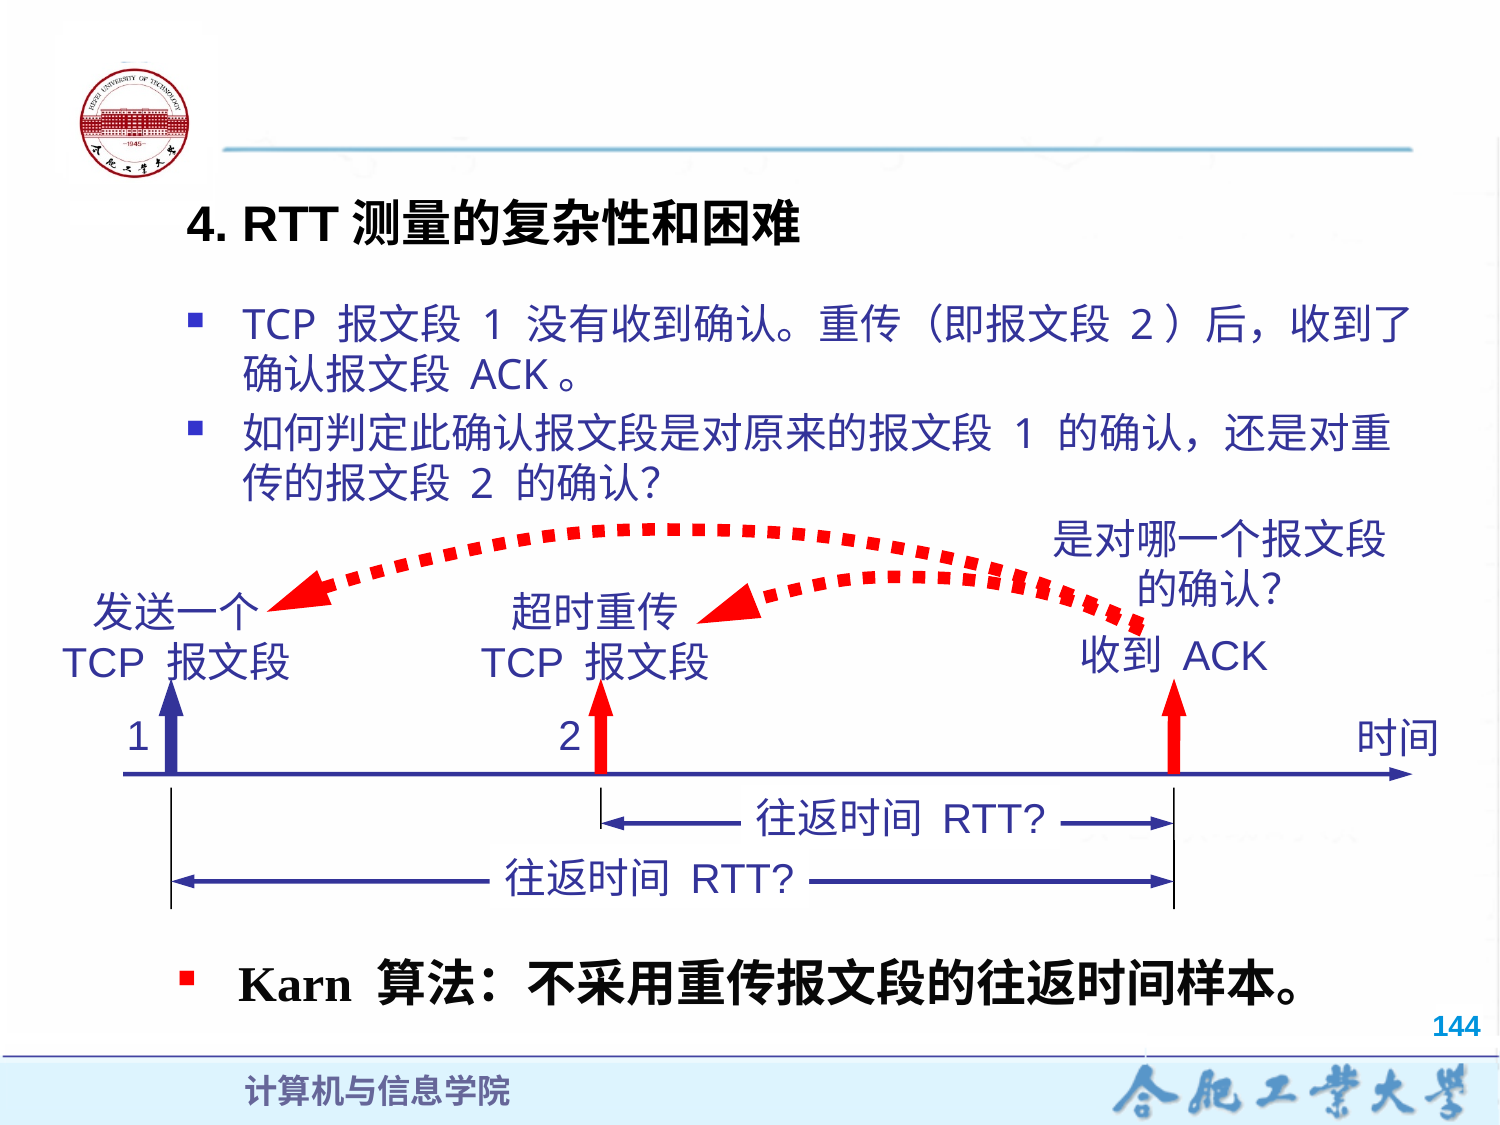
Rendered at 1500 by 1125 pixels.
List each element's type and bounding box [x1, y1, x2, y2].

text_box [111, 700, 165, 766]
picture [0, 0, 1500, 1125]
text_box [171, 183, 828, 259]
text_box [171, 784, 1175, 910]
text_box [162, 943, 1342, 1019]
text_box [47, 290, 1455, 781]
